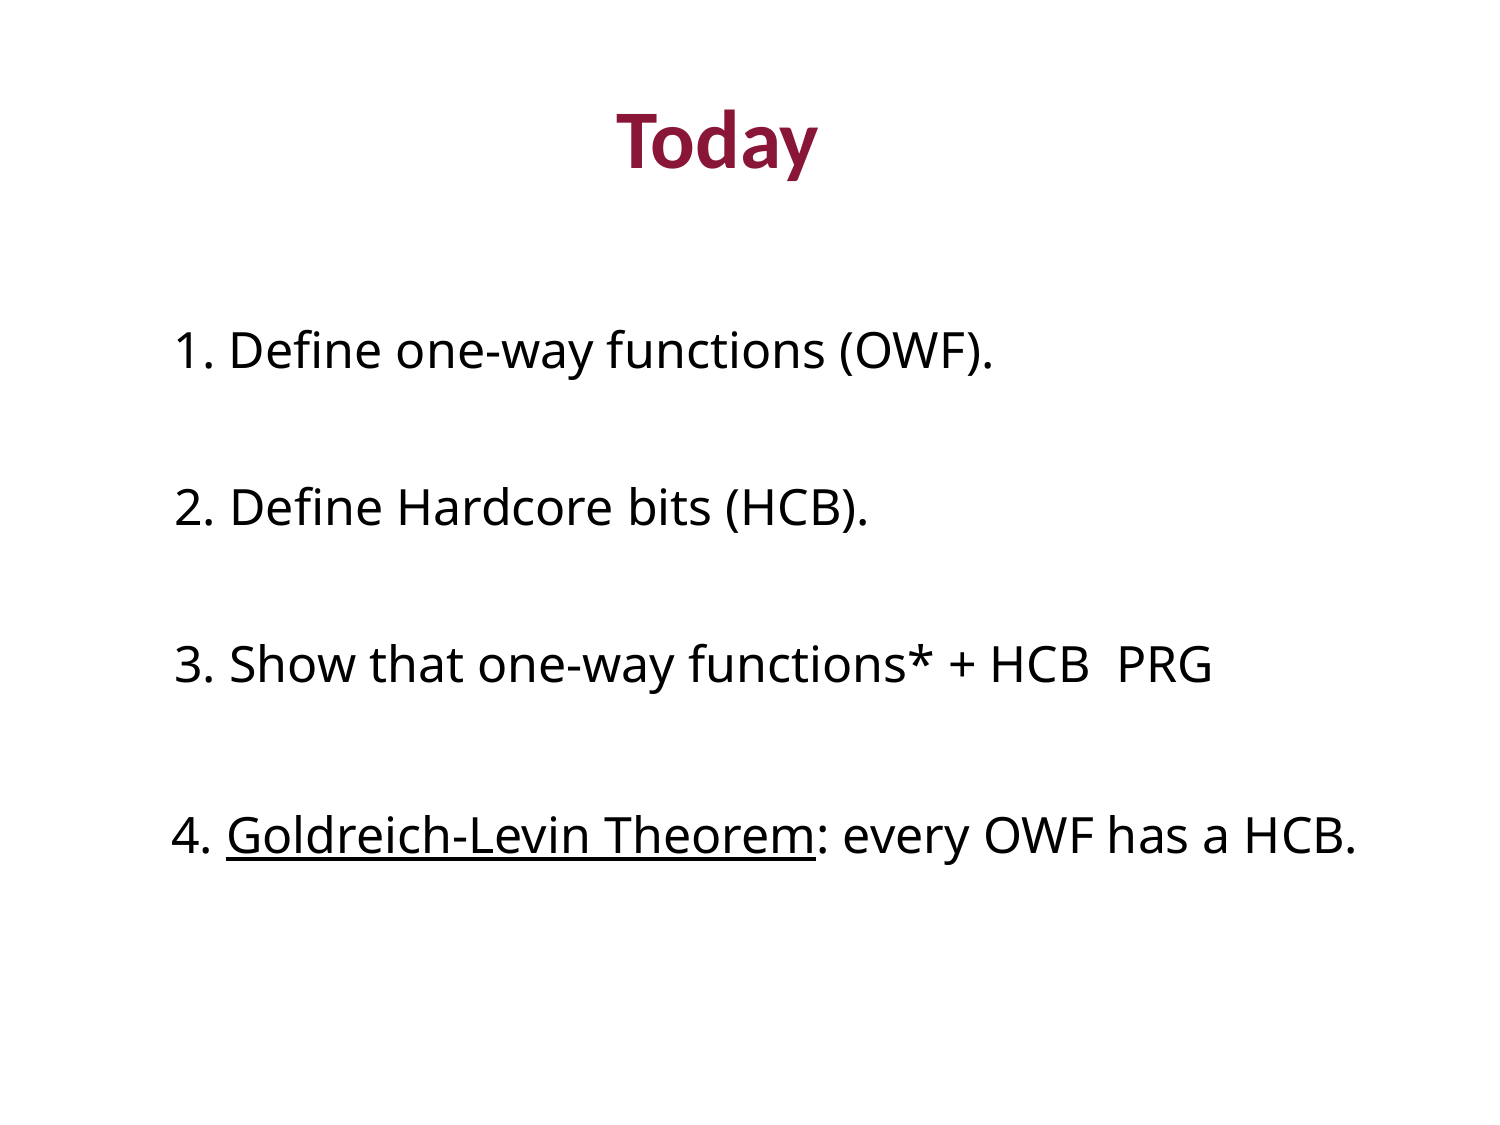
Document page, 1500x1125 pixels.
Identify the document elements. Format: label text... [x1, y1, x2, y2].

text_box 2. Define Hardcore bits (HCB). [159, 435, 1500, 575]
text_box 1. Define one-way functions (OWF). [158, 278, 1500, 418]
text_box 4. Goldreich-Levin Theorem: every OWF has a HCB. [155, 764, 1500, 903]
text_box Today [3, 78, 1433, 208]
